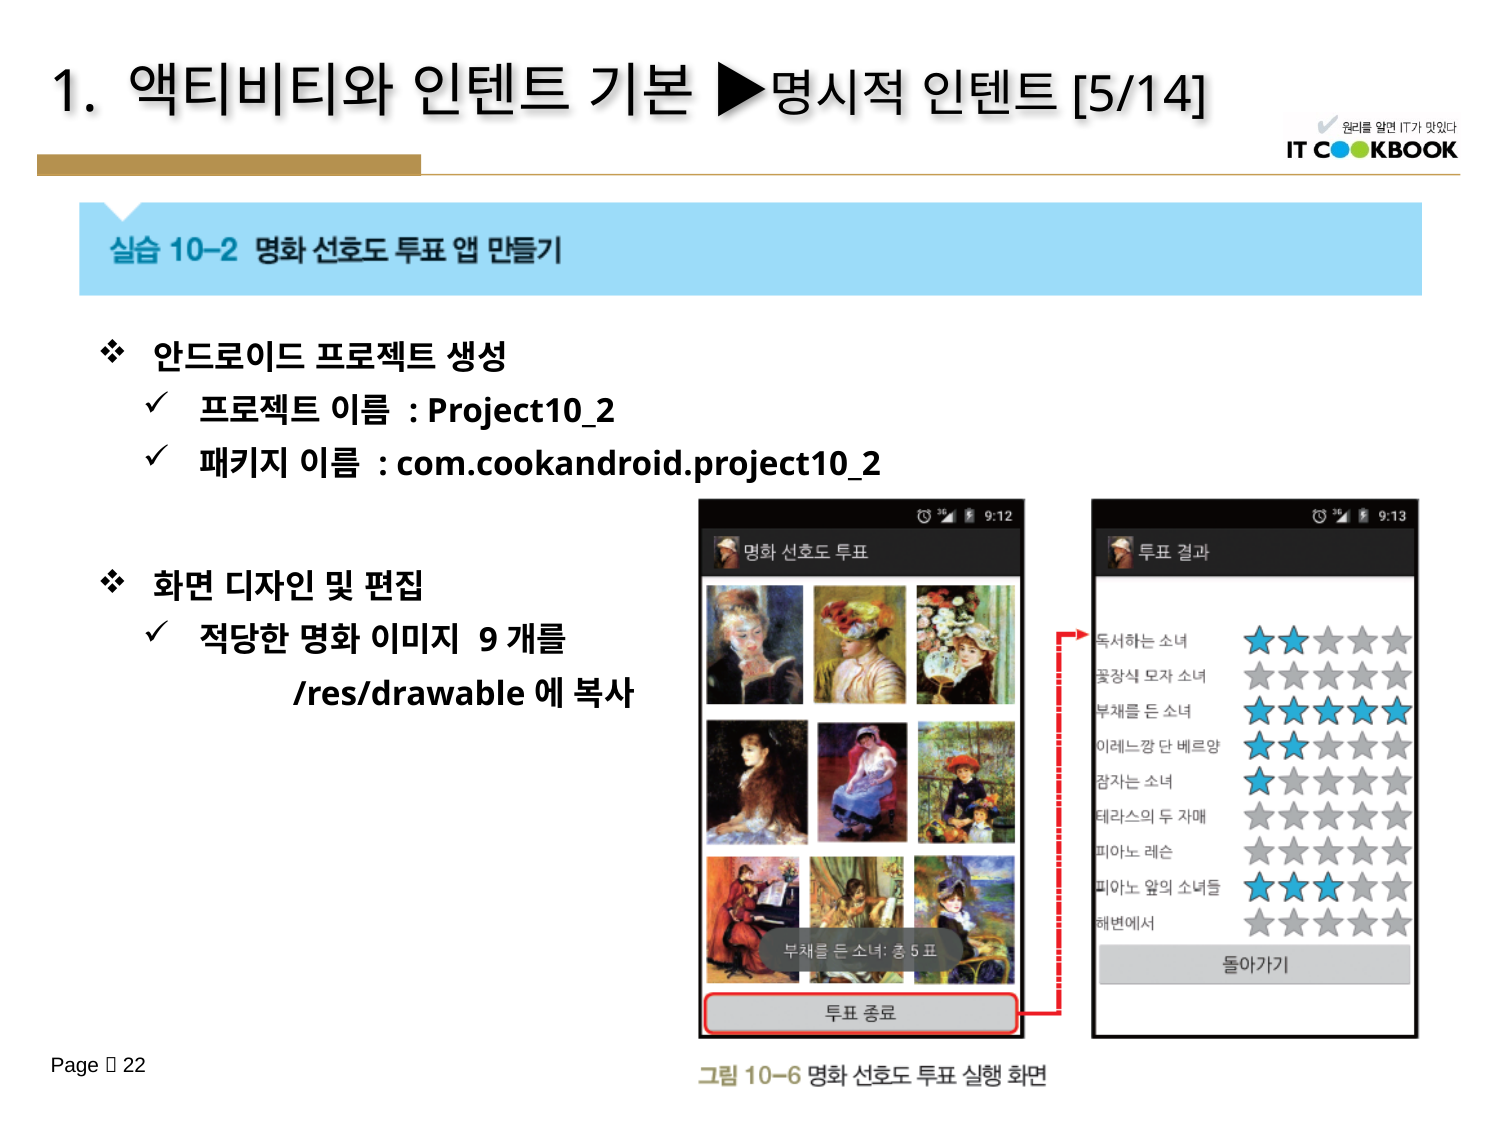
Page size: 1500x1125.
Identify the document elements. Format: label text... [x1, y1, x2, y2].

list 안드로이드 프로젝트 생성 프로젝트 이름 : Project10_2 패키지 이름 : com.cookandroid.project10_2 화면 디자인 및 편집 적당한 명화 이미지 9개를 /res/drawable에 복사 [54, 335, 1500, 1051]
picture [695, 494, 1423, 1089]
picture [1448, 112, 1461, 160]
title 1. 액티비티와 인텐트 기본 ▶명시적 인텐트[5/14] [48, 53, 1448, 161]
picture [77, 197, 1423, 299]
